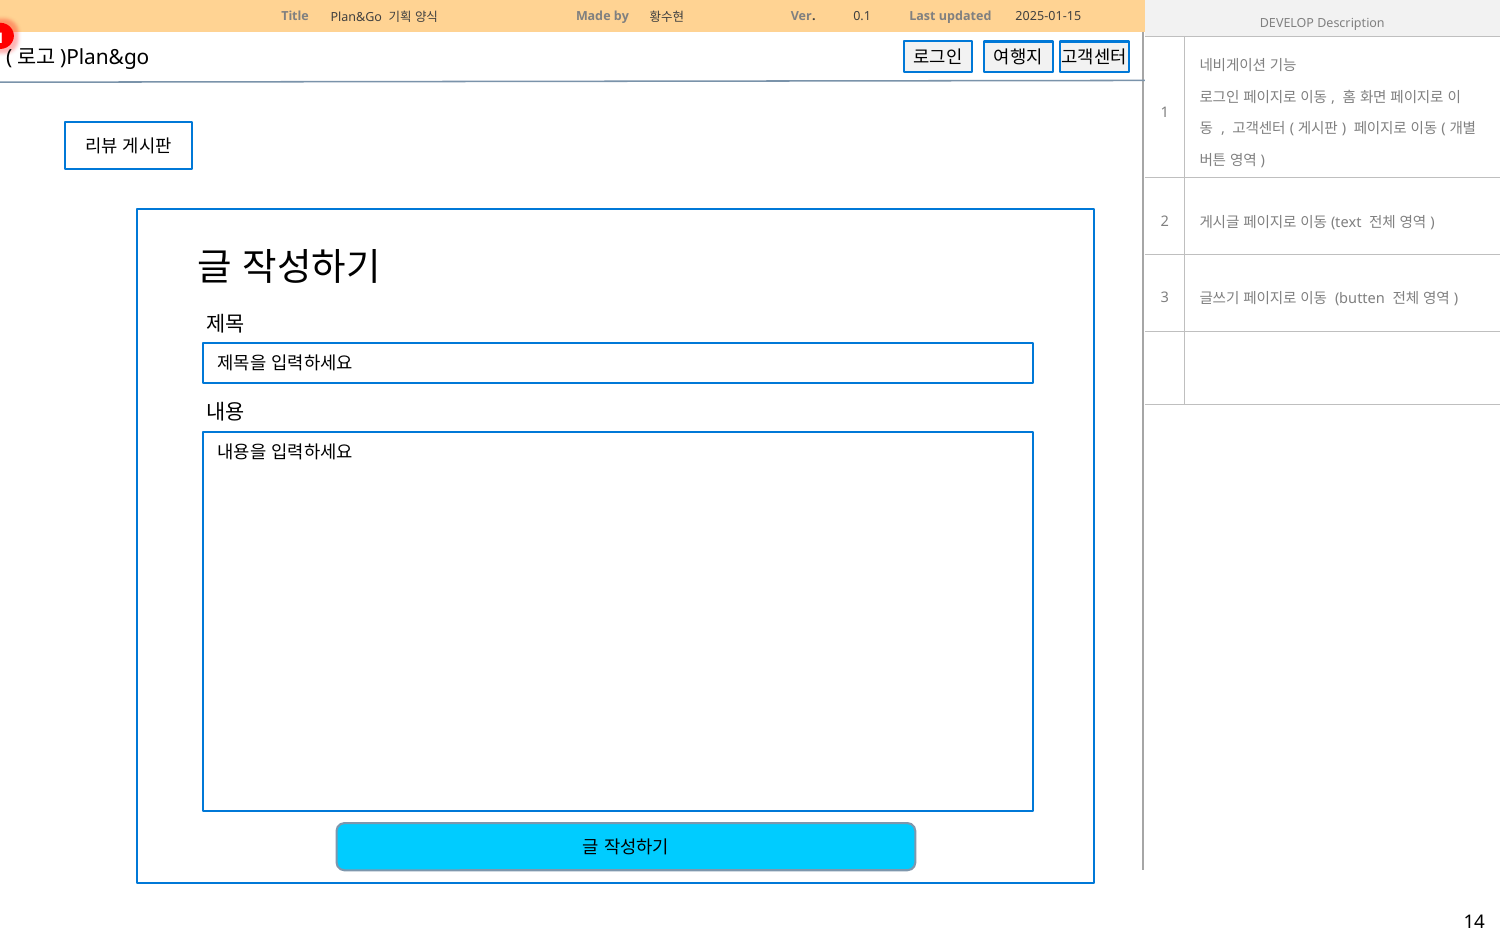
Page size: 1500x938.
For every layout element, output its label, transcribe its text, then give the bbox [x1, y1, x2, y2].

table_cell 게시글 페이지로 이동(text 전체 영역) [1185, 178, 1500, 254]
text_box 글 작성하기 [334, 820, 918, 873]
table_cell [1185, 332, 1500, 404]
text_box 제목을 입력하세요 [201, 341, 1035, 385]
table_cell [1145, 332, 1184, 404]
table_cell 글쓰기 페이지로 이동 (butten 전체 영역) [1185, 255, 1500, 331]
text_box 제목 [191, 302, 429, 343]
text_box 리뷰 게시판 [63, 120, 194, 171]
table_cell 2 [1145, 178, 1184, 254]
table_header DEVELOP Description [1145, 0, 1500, 36]
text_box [0, 20, 31, 51]
text_box 내용 [191, 391, 429, 431]
text_box 글 작성하기 [182, 235, 420, 296]
text_box (로고)Plan&go [0, 35, 164, 76]
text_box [903, 40, 1129, 73]
table_cell 1 [1145, 37, 1184, 177]
text_box [135, 207, 1096, 885]
table_cell 네비게이션 기능 로그인 페이지로 이동, 홈 화면 페이지로 이동 , 고객센터(게시판) 페이지로 이동(개별 버튼 영역) [1185, 37, 1500, 177]
text_box 내용을 입력하세요 [201, 430, 1035, 813]
table_cell 3 [1145, 255, 1184, 331]
